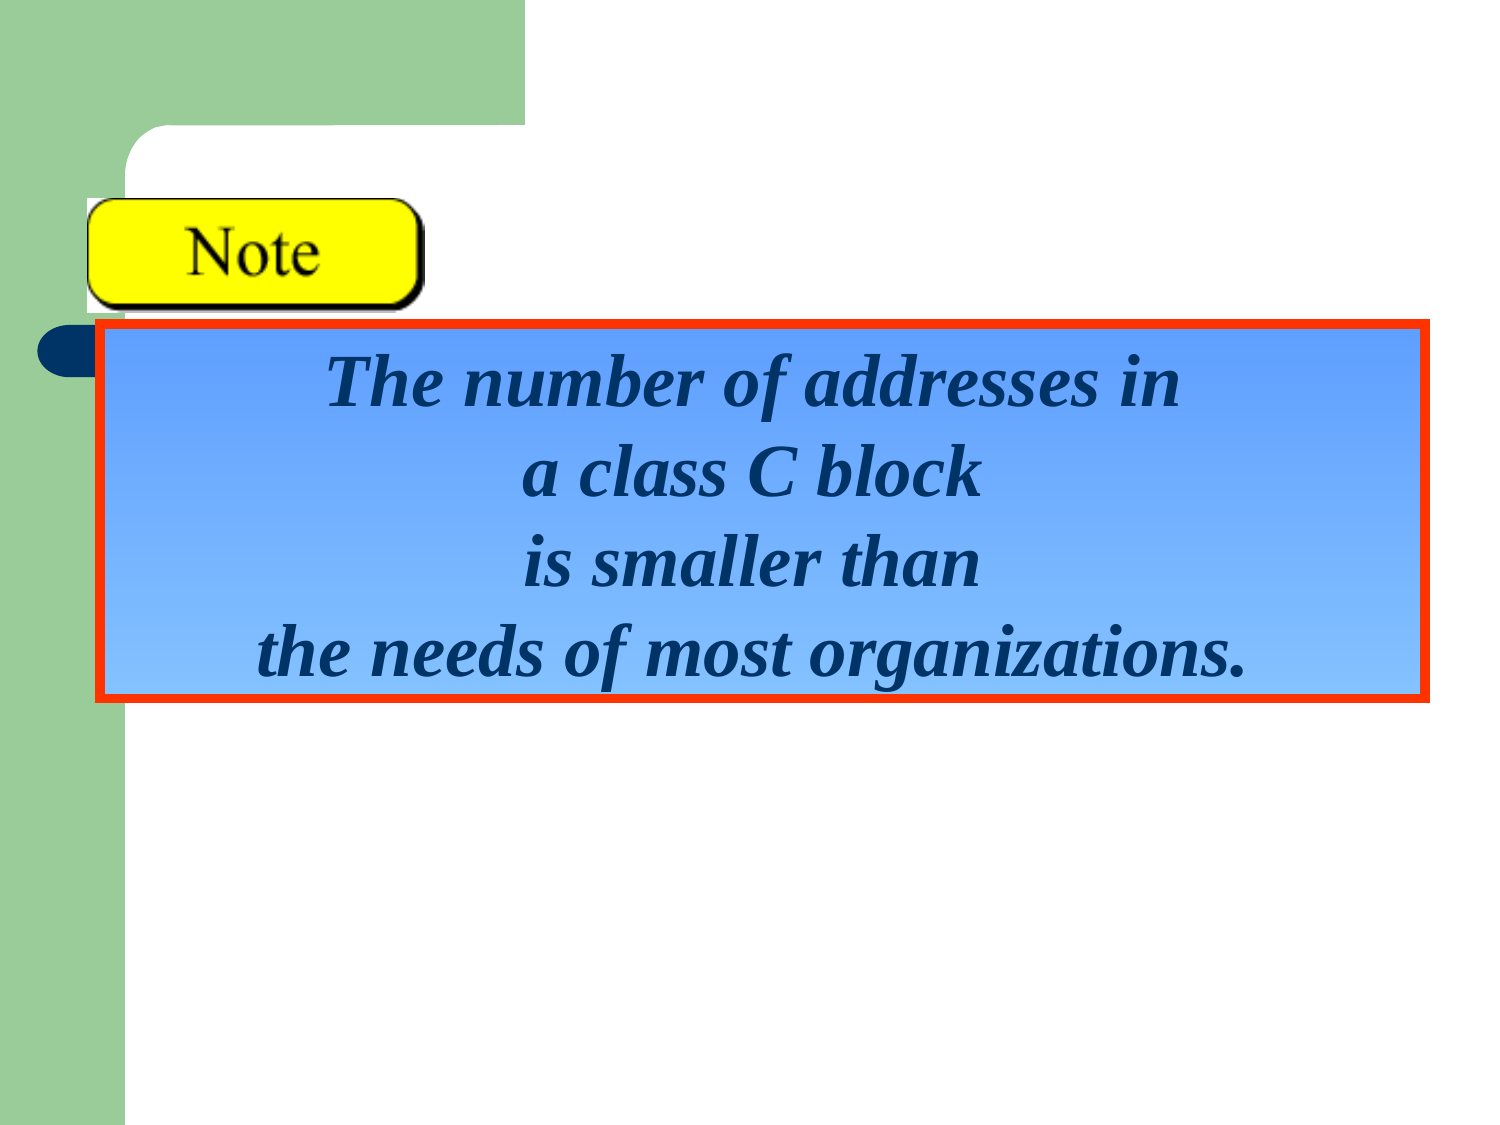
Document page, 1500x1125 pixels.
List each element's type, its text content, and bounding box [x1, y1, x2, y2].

text_box The number of addresses in a class C block is smaller than the needs of most organizations. [99, 323, 1425, 699]
picture [87, 198, 425, 313]
